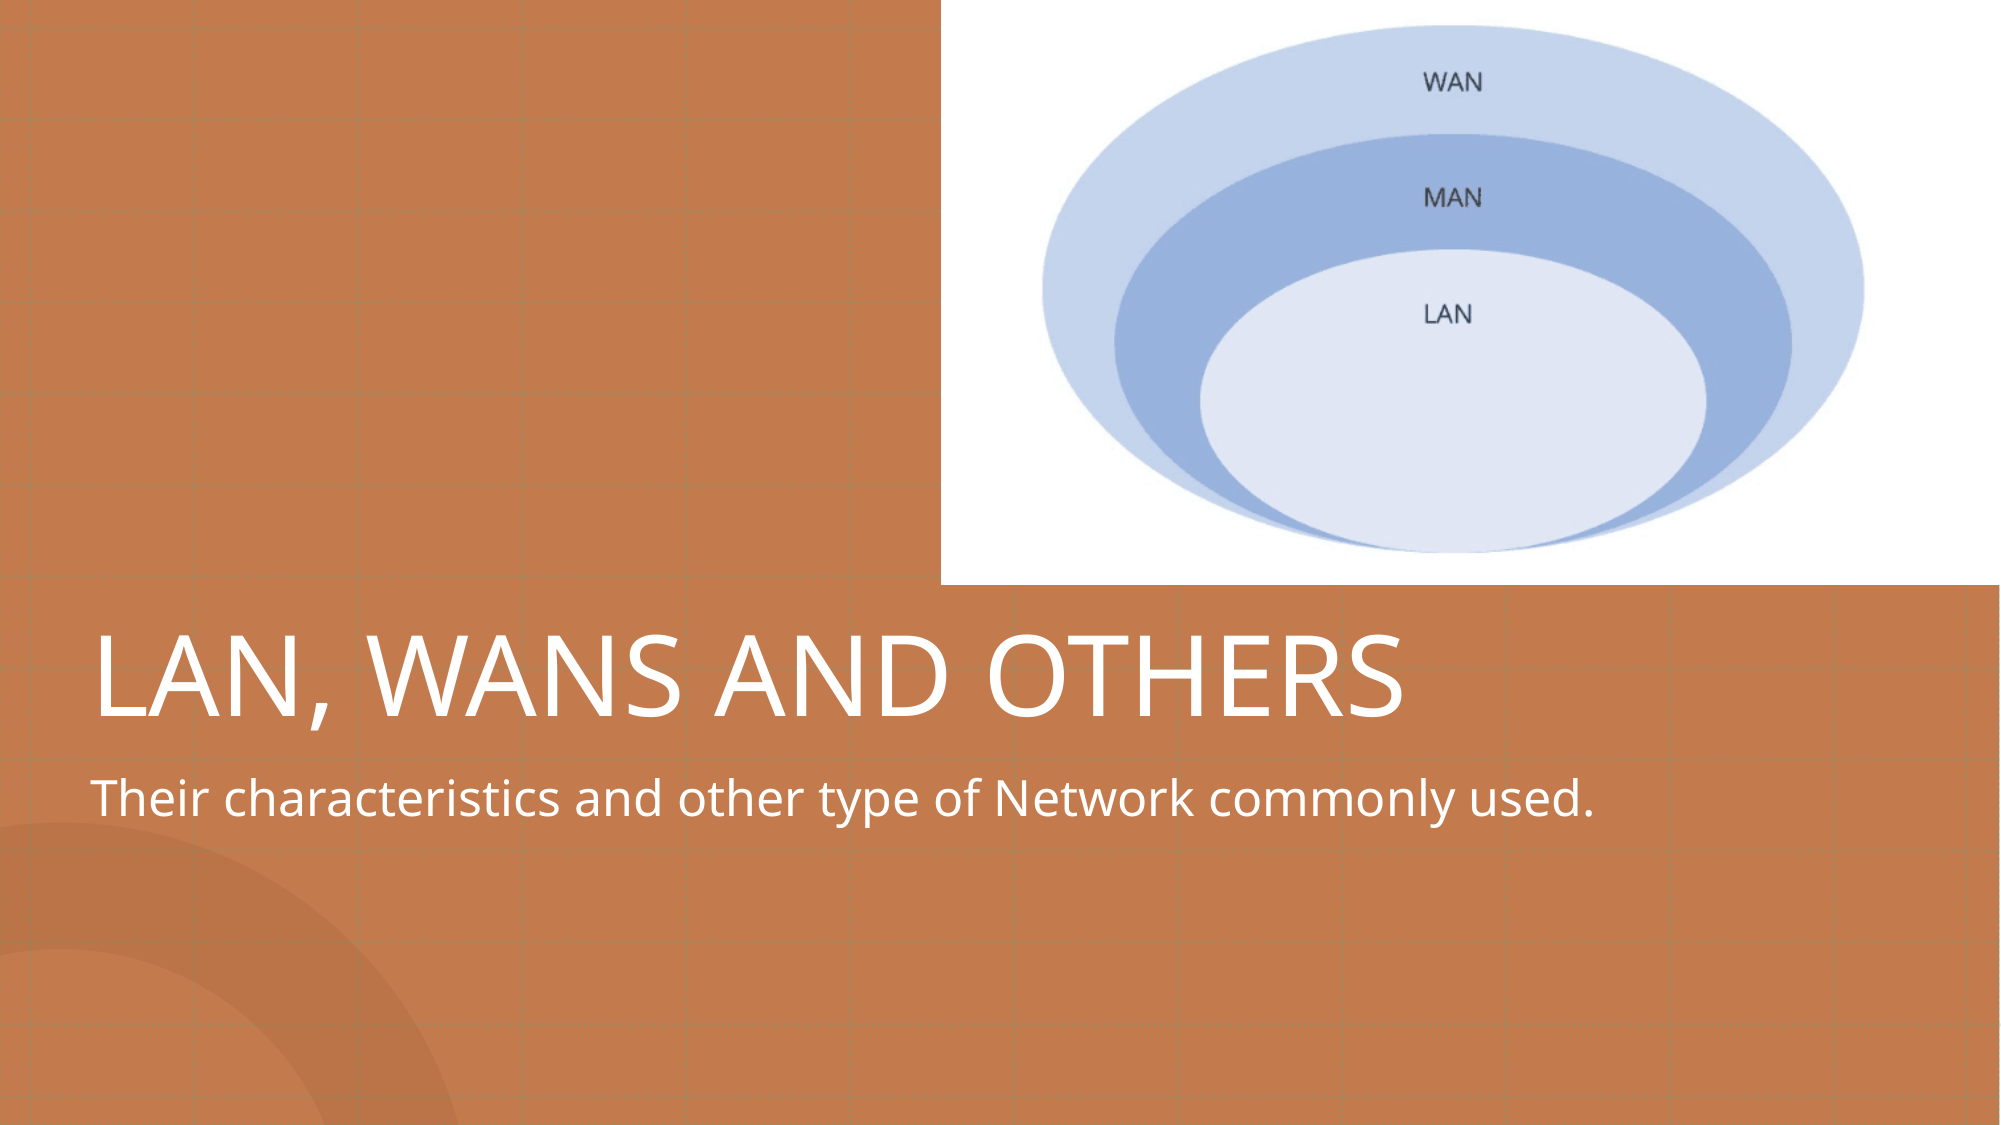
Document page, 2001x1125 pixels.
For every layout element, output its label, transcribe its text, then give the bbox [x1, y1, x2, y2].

picture [941, 0, 2000, 585]
title LAN, WANS AND OTHERS [75, 280, 1862, 749]
list Their characteristics and other type of Network commonly used. [75, 752, 1862, 999]
